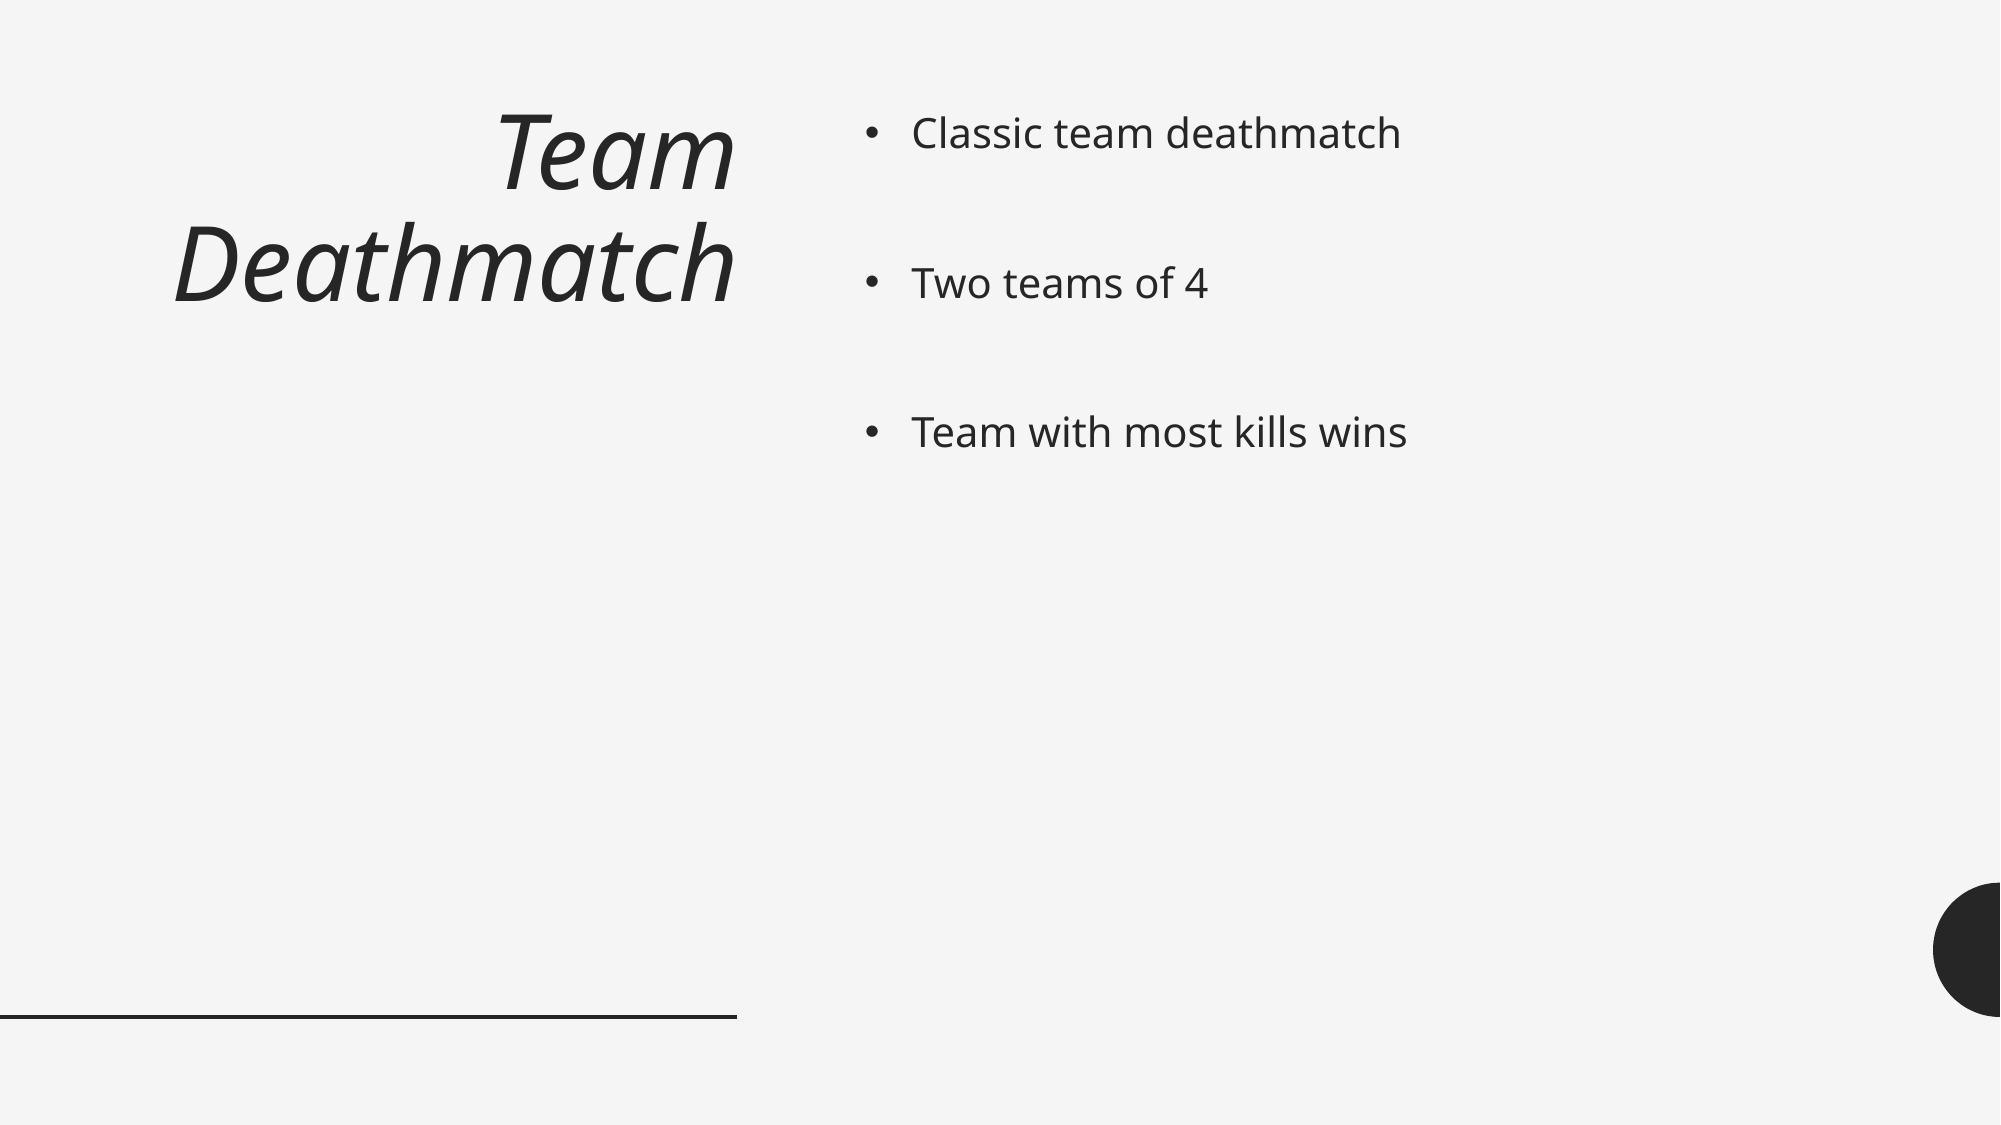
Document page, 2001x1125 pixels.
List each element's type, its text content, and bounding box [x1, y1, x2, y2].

title Team Deathmatch [125, 91, 754, 905]
list Classic team deathmatch Two teams of 4 Team with most kills wins [849, 93, 1875, 1022]
